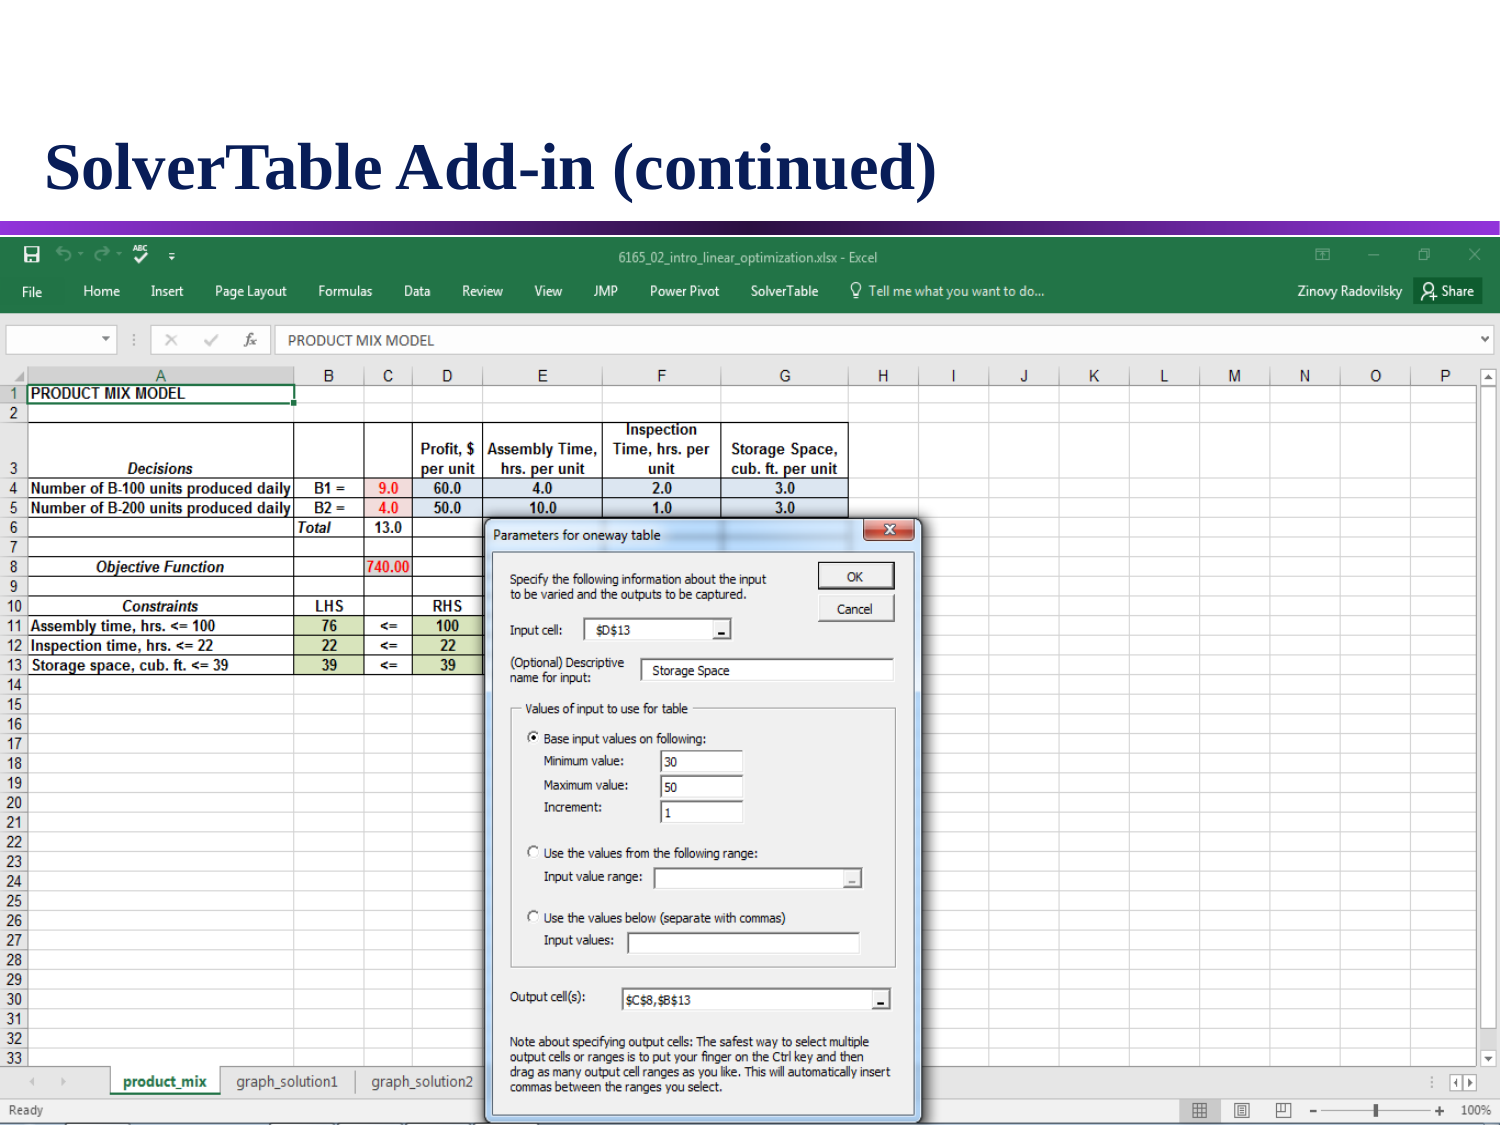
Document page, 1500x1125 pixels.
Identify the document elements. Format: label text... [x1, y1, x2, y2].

picture [0, 237, 1500, 1125]
title SolverTable Add-in (continued) [29, 24, 1471, 211]
